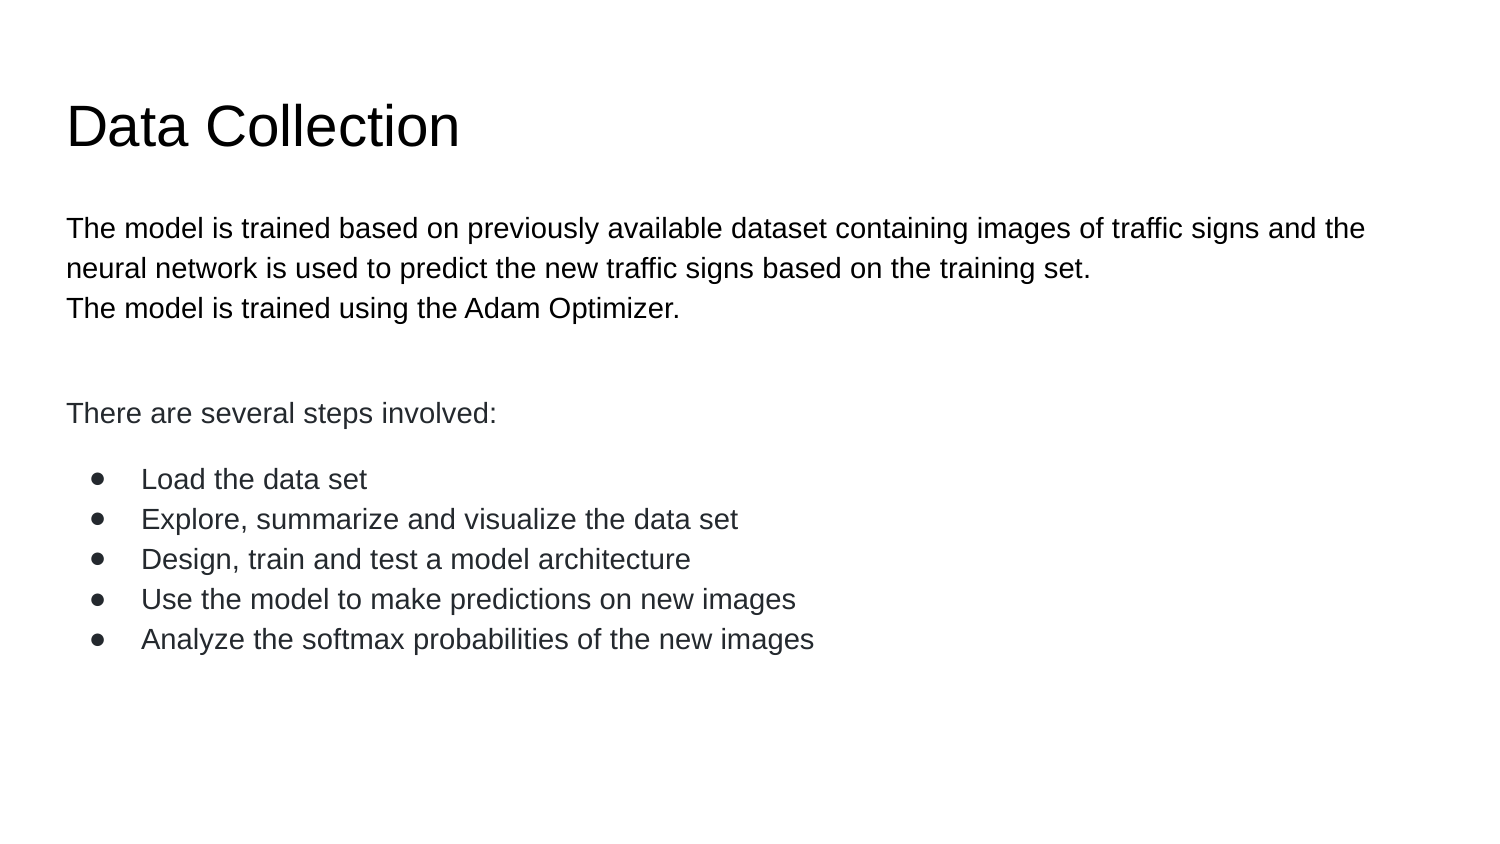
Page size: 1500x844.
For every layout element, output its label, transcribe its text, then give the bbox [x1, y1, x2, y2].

title Data Collection [51, 72, 1449, 167]
list The model is trained based on previously available dataset containing images of traffic signs and the neural network is used to predict the new traffic signs based on the training set. The model is trained using the Adam Optimizer. There are several steps involved: Load the data set Explore, summarize and visualize the data set Design, train and test a model architecture Use the model to make predictions on new images Analyze the softmax probabilities of the new images [51, 189, 1449, 750]
